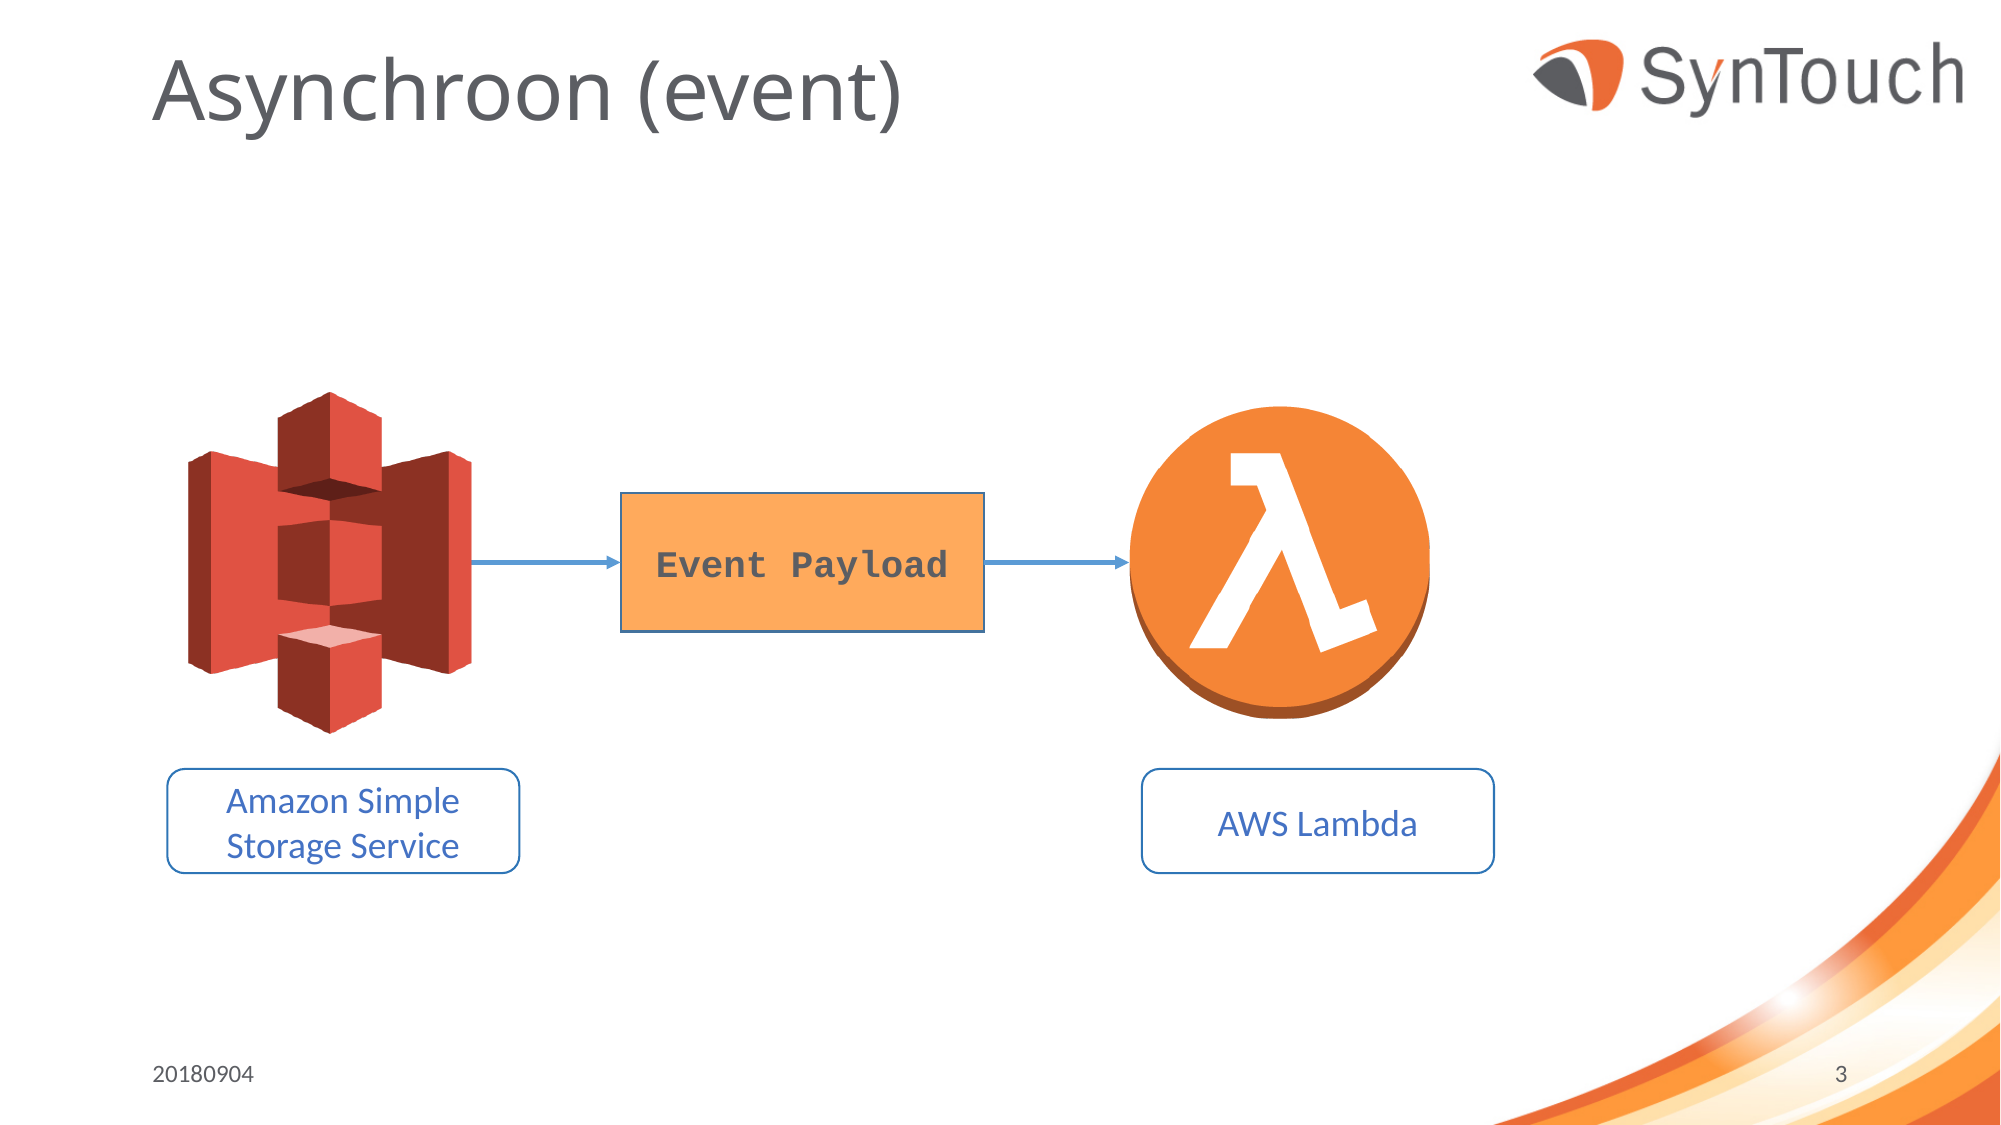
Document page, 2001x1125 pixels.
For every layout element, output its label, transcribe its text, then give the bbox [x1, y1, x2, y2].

slide_number 20180904 [137, 1042, 588, 1103]
title Asynchroon (event) [137, 23, 1527, 163]
text_box AWS Lambda [1140, 767, 1496, 875]
picture [0, 0, 2001, 1125]
text_box Amazon Simple Storage Service [166, 767, 521, 875]
text_box Event Payload [620, 492, 985, 633]
slide_number 3 [1412, 1042, 1863, 1103]
